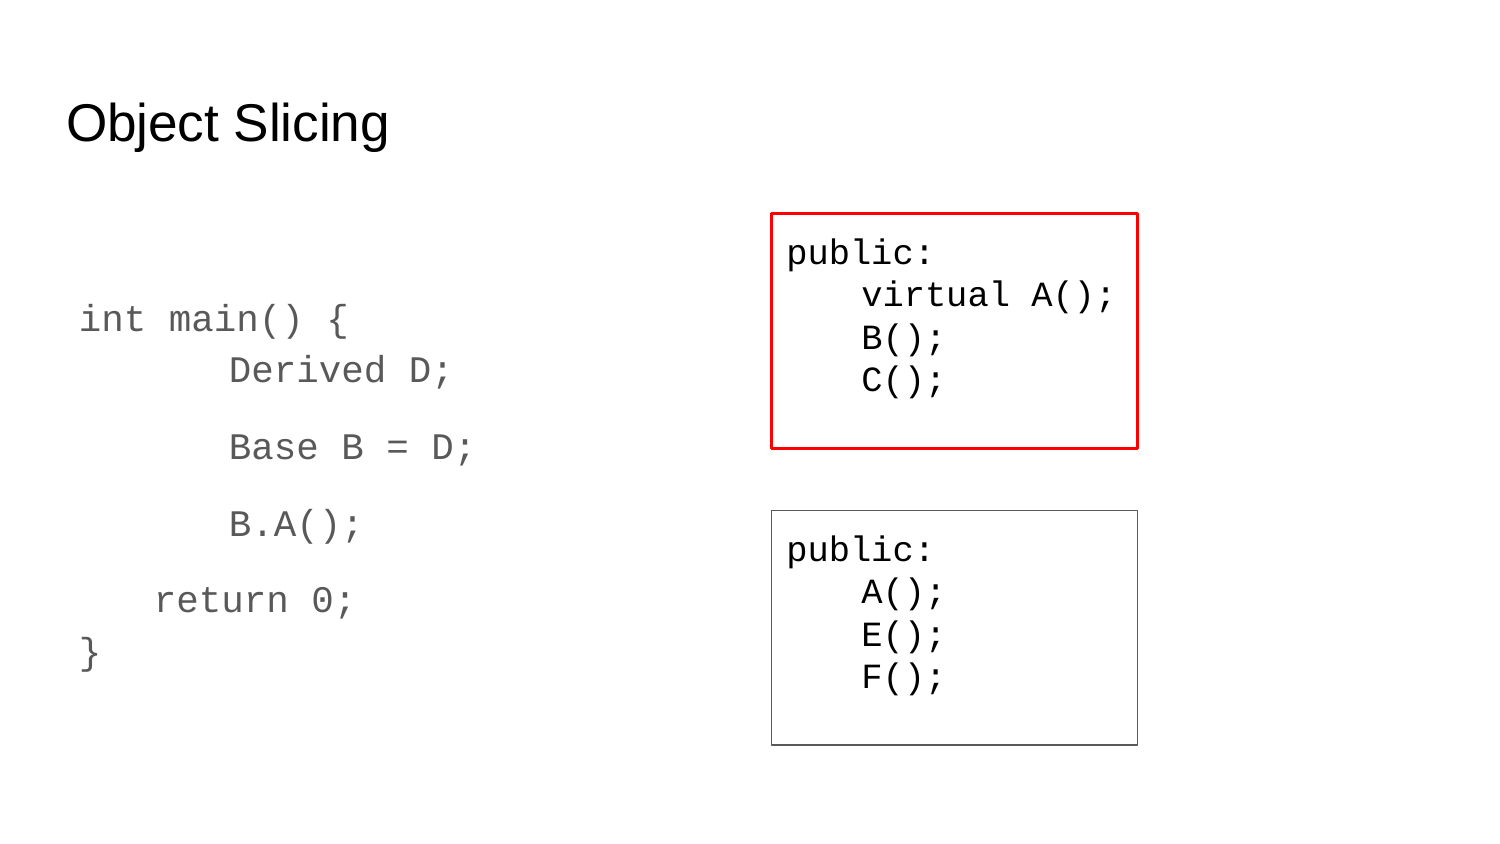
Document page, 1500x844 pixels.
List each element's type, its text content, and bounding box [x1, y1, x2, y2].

text_box int main() { Derived D; Base B = D; B.A(); return 0; } [63, 271, 497, 712]
text_box public: A(); E(); F(); [771, 510, 1138, 746]
title Object Slicing [51, 72, 1449, 167]
text_box public: virtual A(); B(); C(); [771, 213, 1138, 449]
